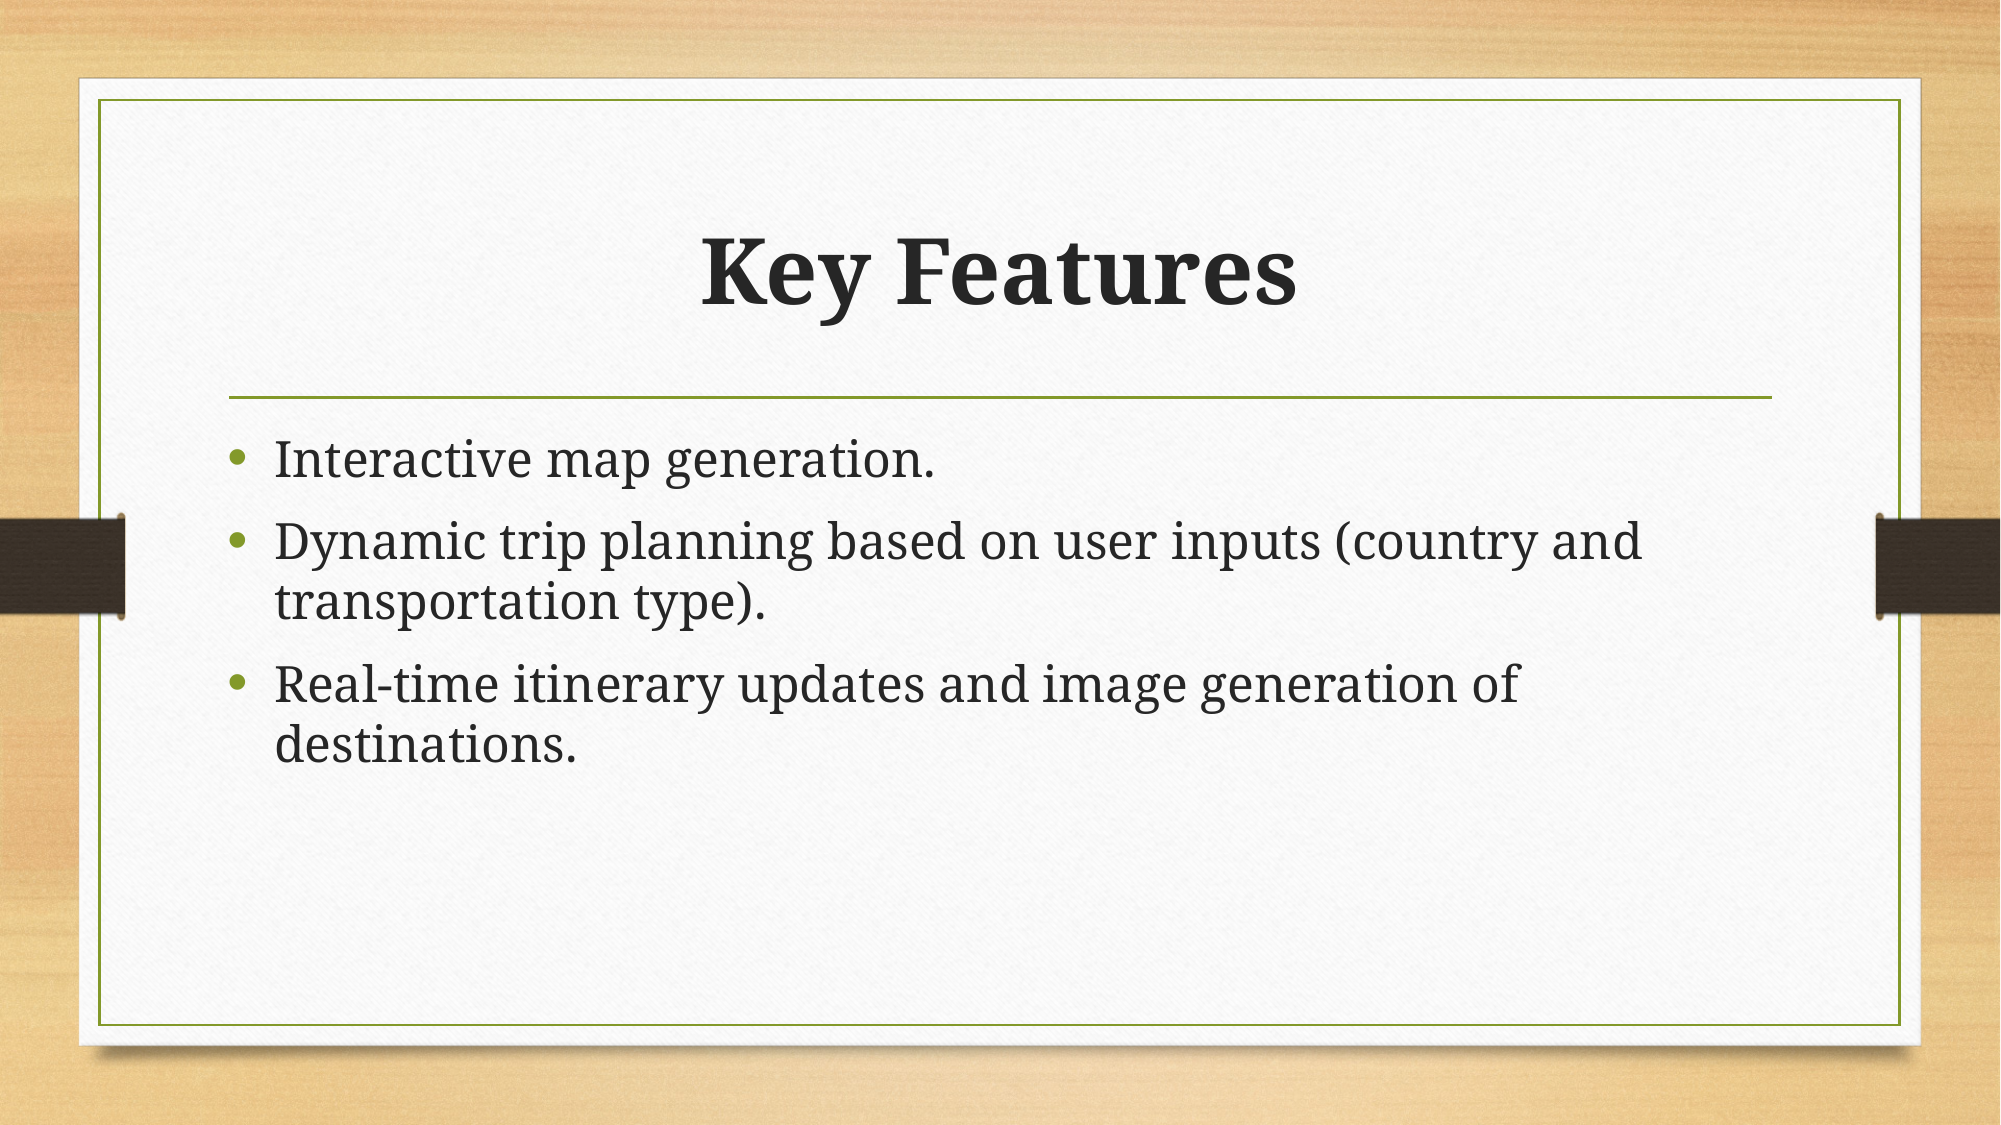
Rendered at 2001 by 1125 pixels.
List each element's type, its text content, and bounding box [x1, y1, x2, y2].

picture [0, 0, 2001, 1125]
title Key Features [212, 161, 1788, 375]
list Interactive map generation. Dynamic trip planning based on user inputs (country and transportation type). Real-time itinerary updates and image generation of destinations. [212, 419, 1788, 964]
